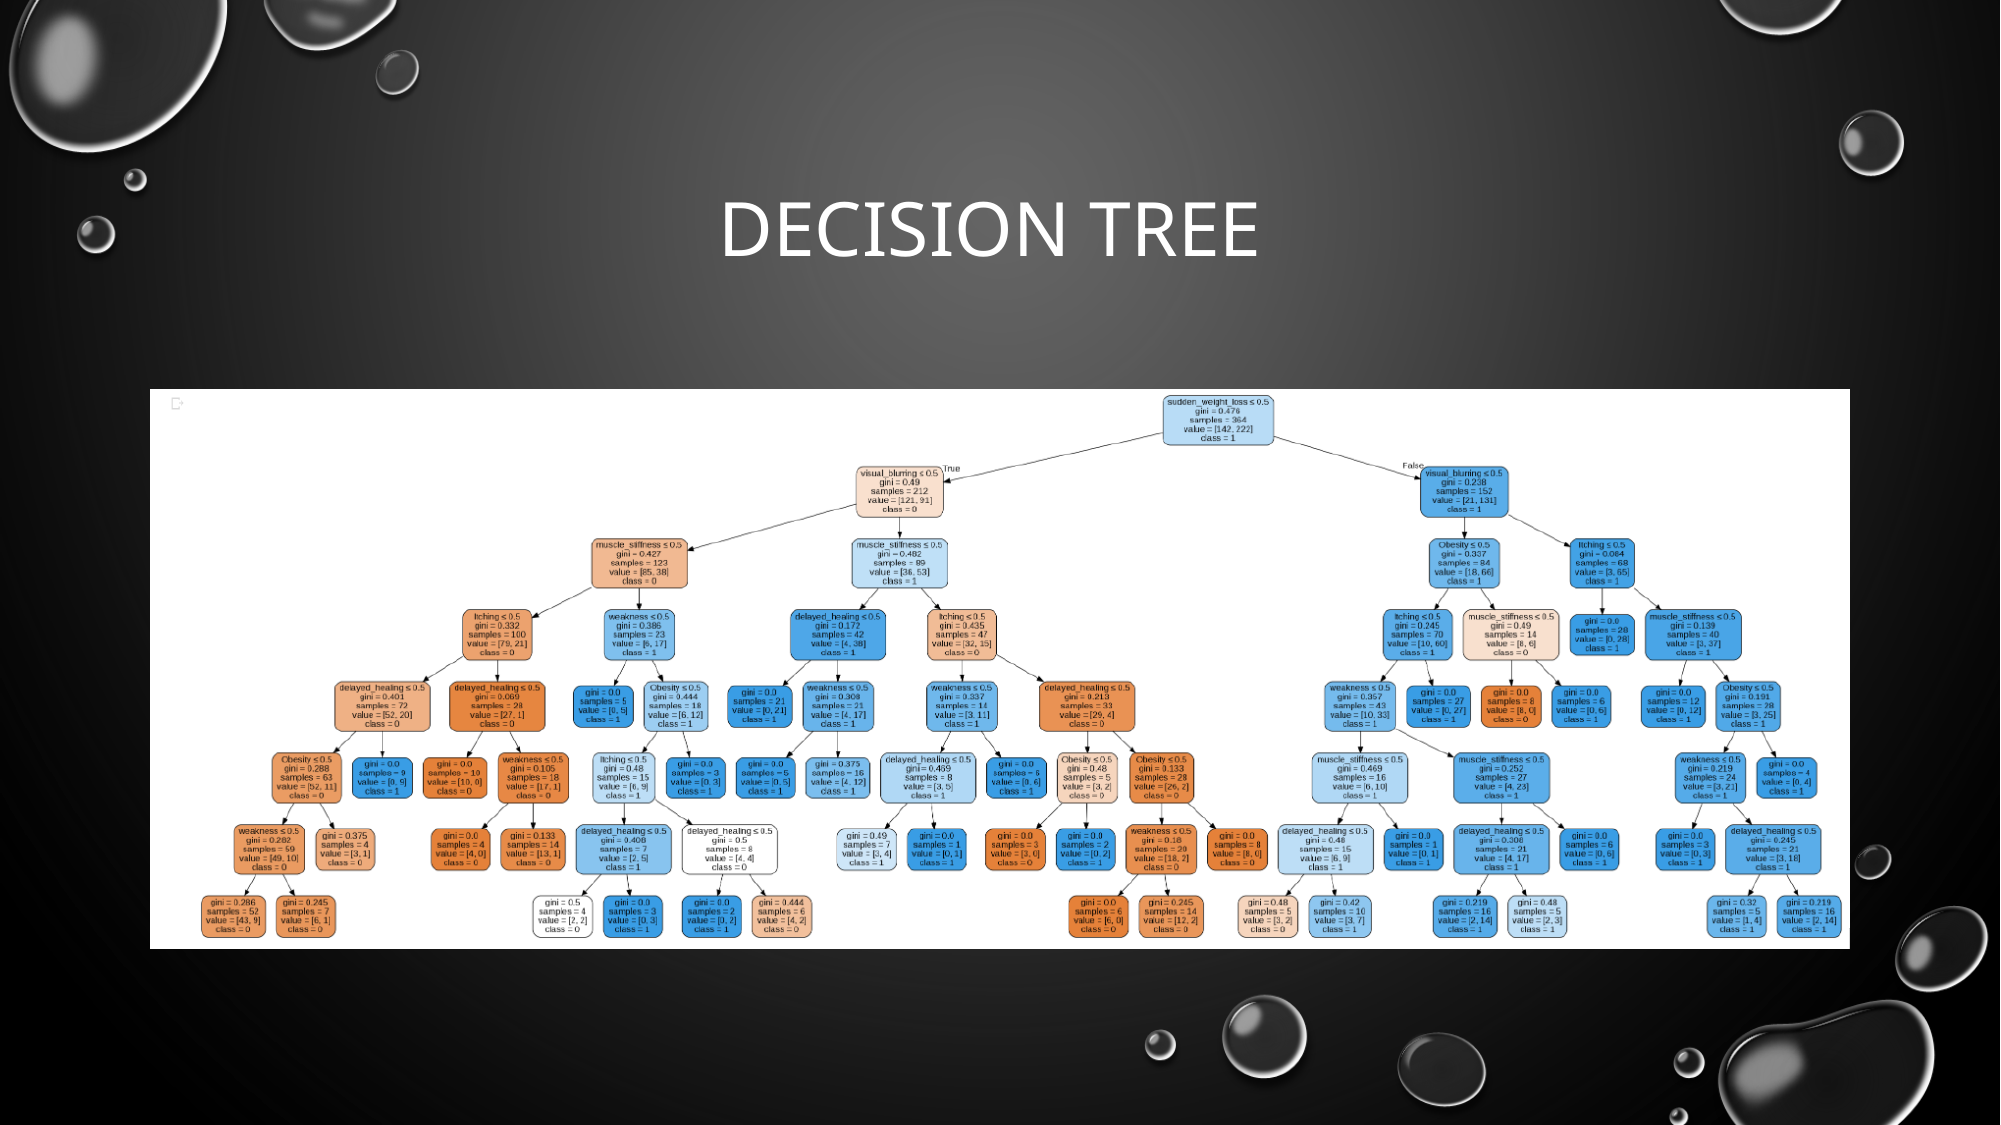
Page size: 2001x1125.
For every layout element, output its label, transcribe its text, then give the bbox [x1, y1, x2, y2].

picture [0, 0, 2000, 1125]
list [149, 389, 1851, 949]
title Decision tree [149, 101, 1851, 364]
